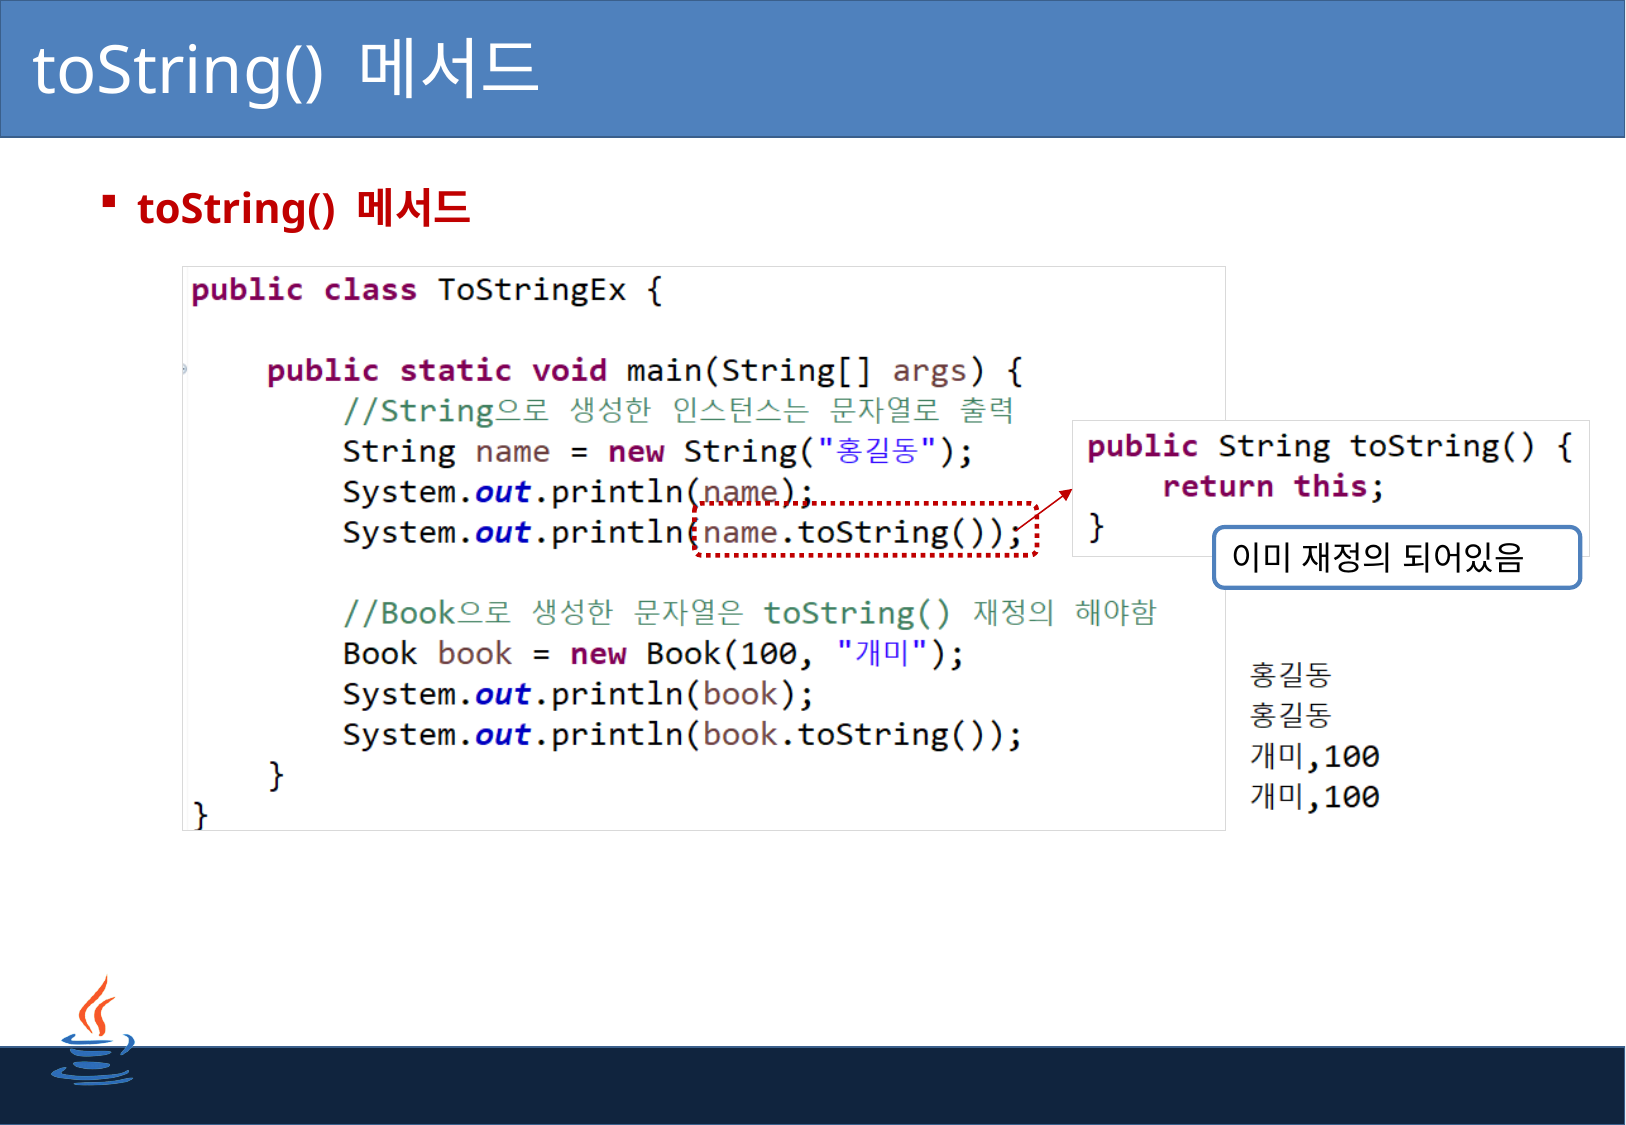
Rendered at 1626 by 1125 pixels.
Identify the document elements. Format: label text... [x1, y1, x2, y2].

title toString() 메서드 [0, 0, 1018, 138]
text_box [1015, 488, 1073, 532]
picture [38, 973, 151, 1086]
picture [1248, 656, 1403, 815]
picture [182, 265, 1591, 831]
text_box toString() 메서드 [84, 148, 1569, 256]
text_box 이미 재정의 되어있음 [1231, 566, 1583, 590]
